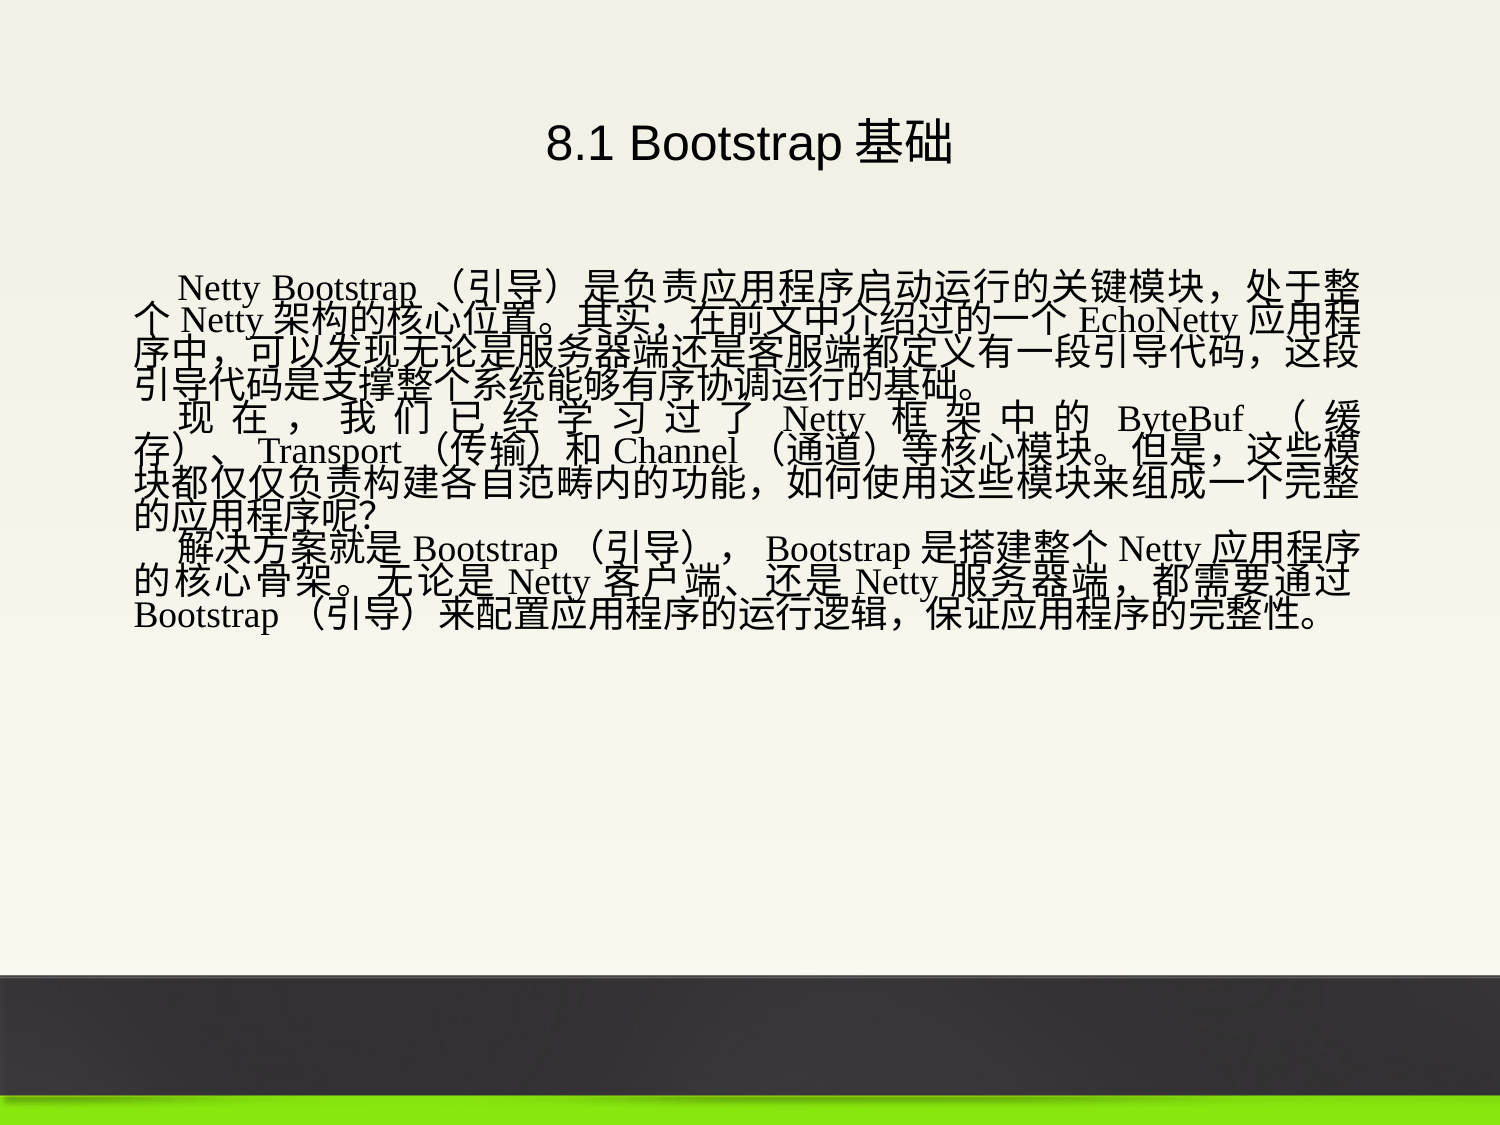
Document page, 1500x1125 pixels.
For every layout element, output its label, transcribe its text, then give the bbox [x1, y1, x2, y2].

text_box Netty Bootstrap（引导）是负责应用程序启动运行的关键模块，处于整个Netty架构的核心位置。其实，在前文中介绍过的一个EchoNetty应用程序中，可以发现无论是服务器端还是客服端都定义有一段引导代码，这段引导代码是支撑整个系统能够有序协调运行的基础。 现在，我们已经学习过了Netty框架中的ByteBuf（缓存）、Transport（传输）和Channel（通道）等核心模块。但是，这些模块都仅仅负责构建各自范畴内的功能，如何使用这些模块来组成一个完整的应用程序呢？ 解决方案就是Bootstrap（引导），Bootstrap是搭建整个Netty应用程序的核心骨架。无论是Netty客户端、还是Netty服务器端，都需要通过Bootstrap（引导）来配置应用程序的运行逻辑，保证应用程序的完整性。 [74, 267, 1377, 643]
picture [0, 0, 1500, 1125]
title 8.1 Bootstrap基础 [74, 44, 1426, 234]
